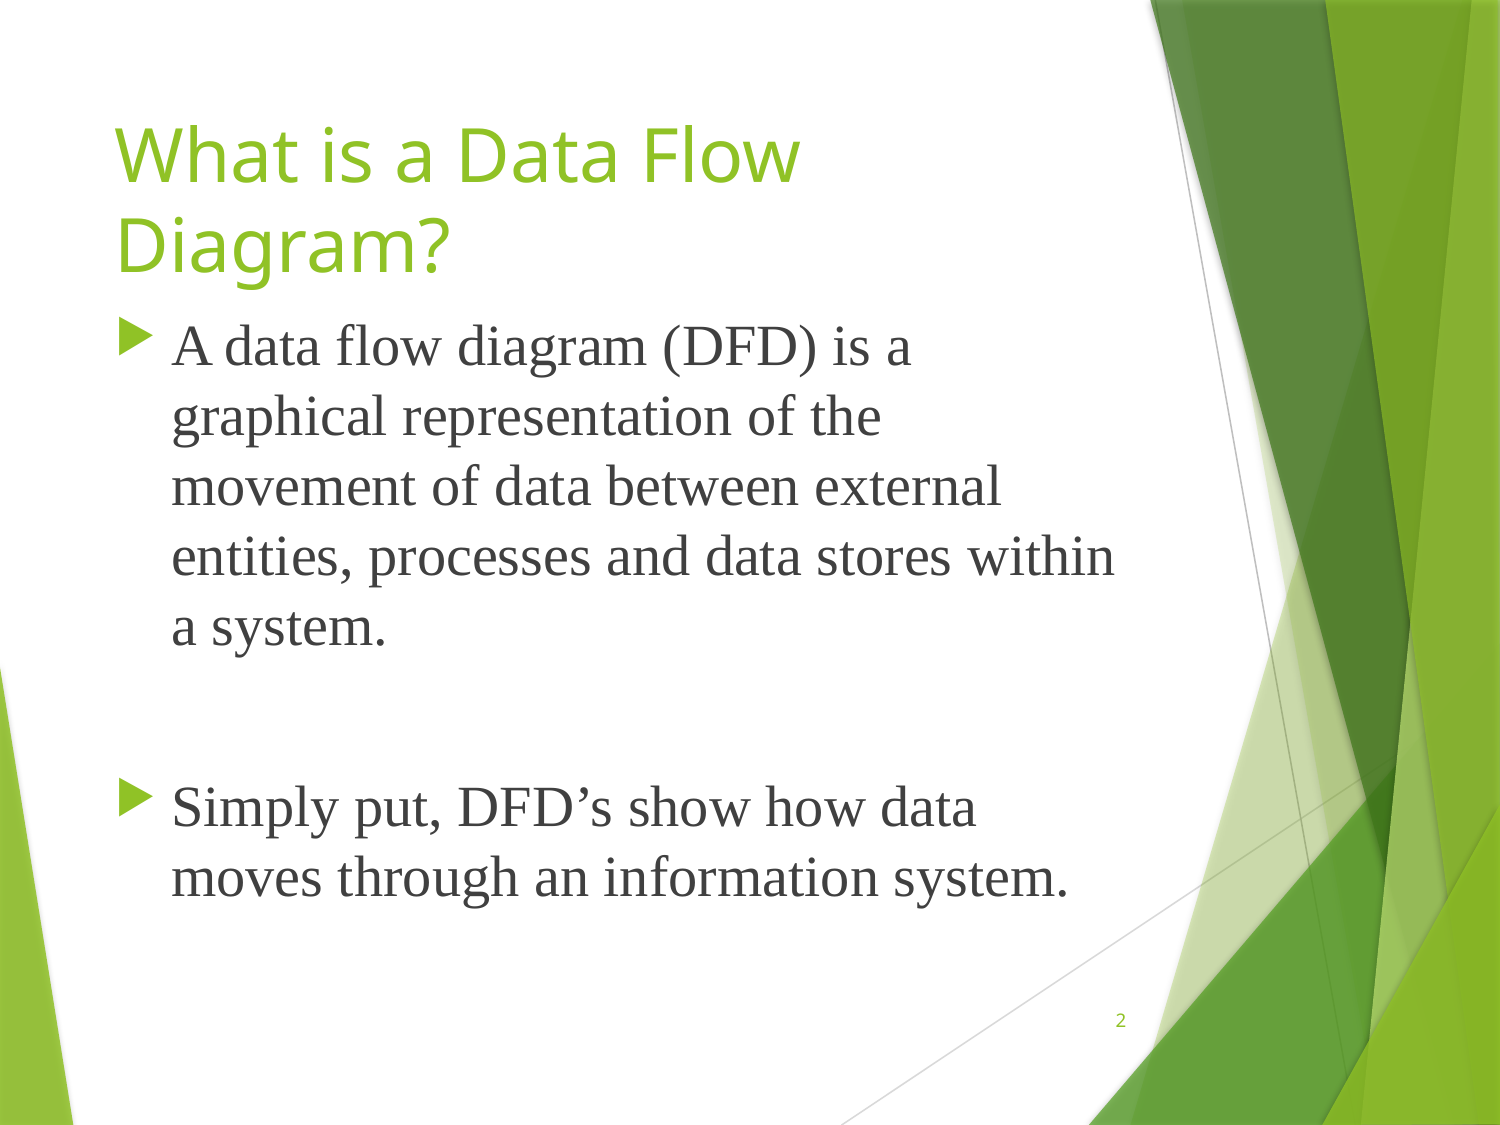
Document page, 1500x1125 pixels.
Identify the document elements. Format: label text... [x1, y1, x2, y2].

list A data flow diagram (DFD) is a graphical representation of the movement of data between external entities, processes and data stores within a system. Simply put, DFD’s show how data moves through an information system. [99, 299, 1142, 937]
slide_number 2 [1057, 991, 1142, 1051]
title What is a Data Flow Diagram? [99, 99, 1142, 299]
